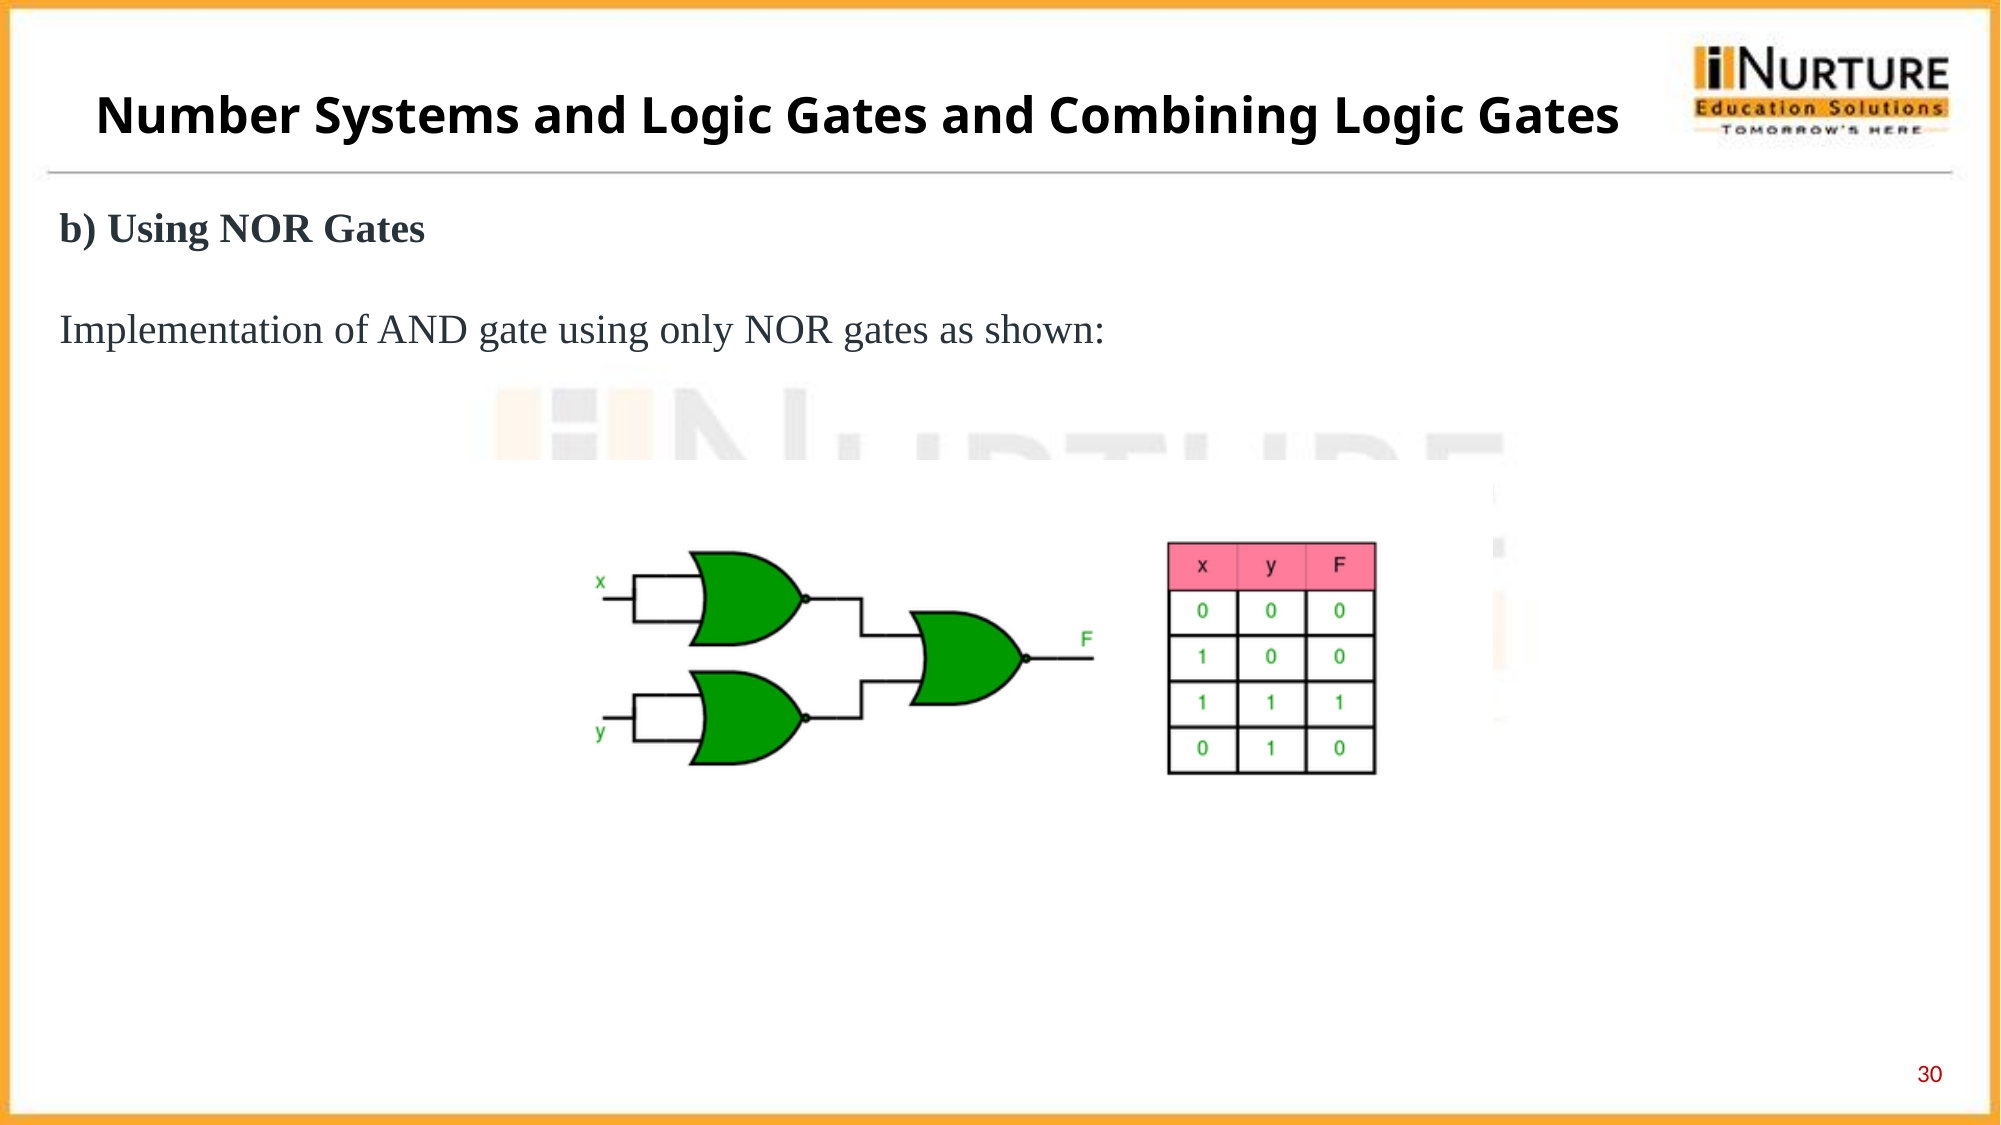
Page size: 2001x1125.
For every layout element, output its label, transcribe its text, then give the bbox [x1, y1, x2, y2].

text_box Number Systems and Logic Gates and Combining Logic Gates [80, 75, 1707, 151]
text_box b) Using NOR Gates Implementation of AND gate using only NOR gates as shown: [44, 193, 1910, 359]
slide_number 30 [1861, 1042, 1958, 1103]
picture [0, 0, 2001, 1125]
